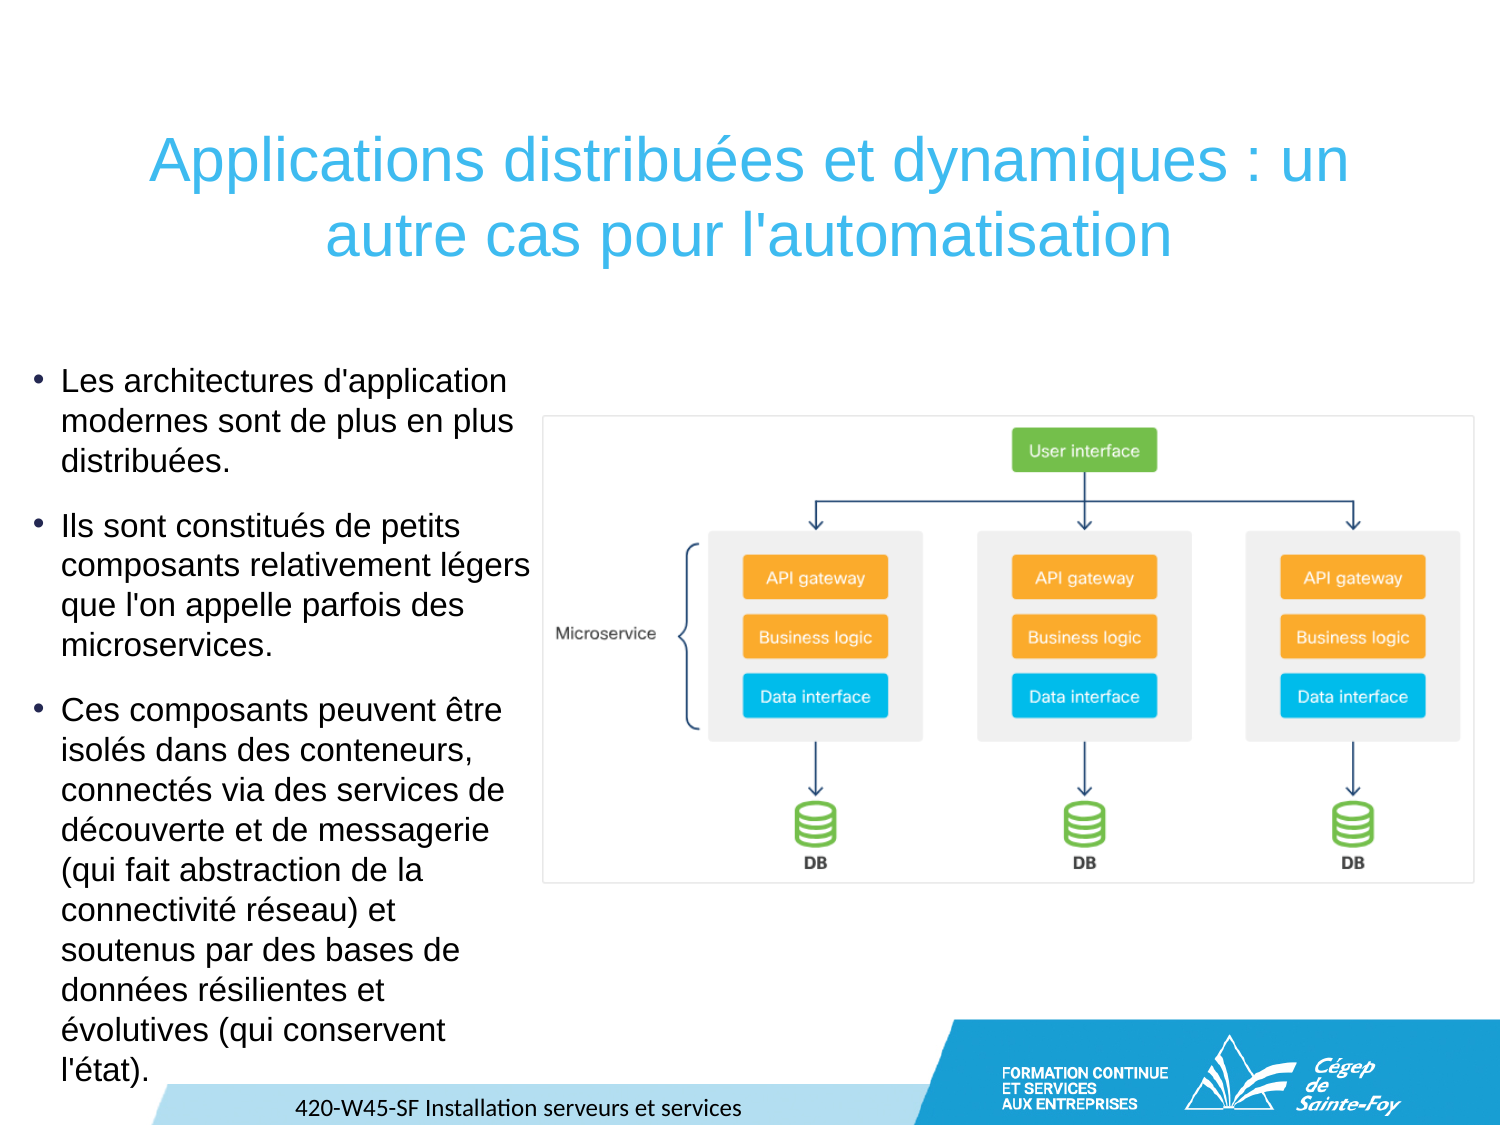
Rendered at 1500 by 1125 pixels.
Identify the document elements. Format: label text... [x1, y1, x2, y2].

title Applications﻿ distribuées﻿ et dynamiques : un autre cas pour l'automatisation [112, 99, 1388, 288]
picture [0, 0, 1500, 1125]
text_box Les architectures d'application modernes sont de plus en plus distribuées. Ils sont constitués de petits composants relativement légers que l'on appelle parfois des microservices. Ces composants peuvent être isolés dans des conteneurs, connectés via des services de découverte et de messagerie (qui fait abstraction de la connectivité réseau) et soutenus par des bases de données résilientes et évolutives (qui conservent l'état). [17, 351, 563, 940]
